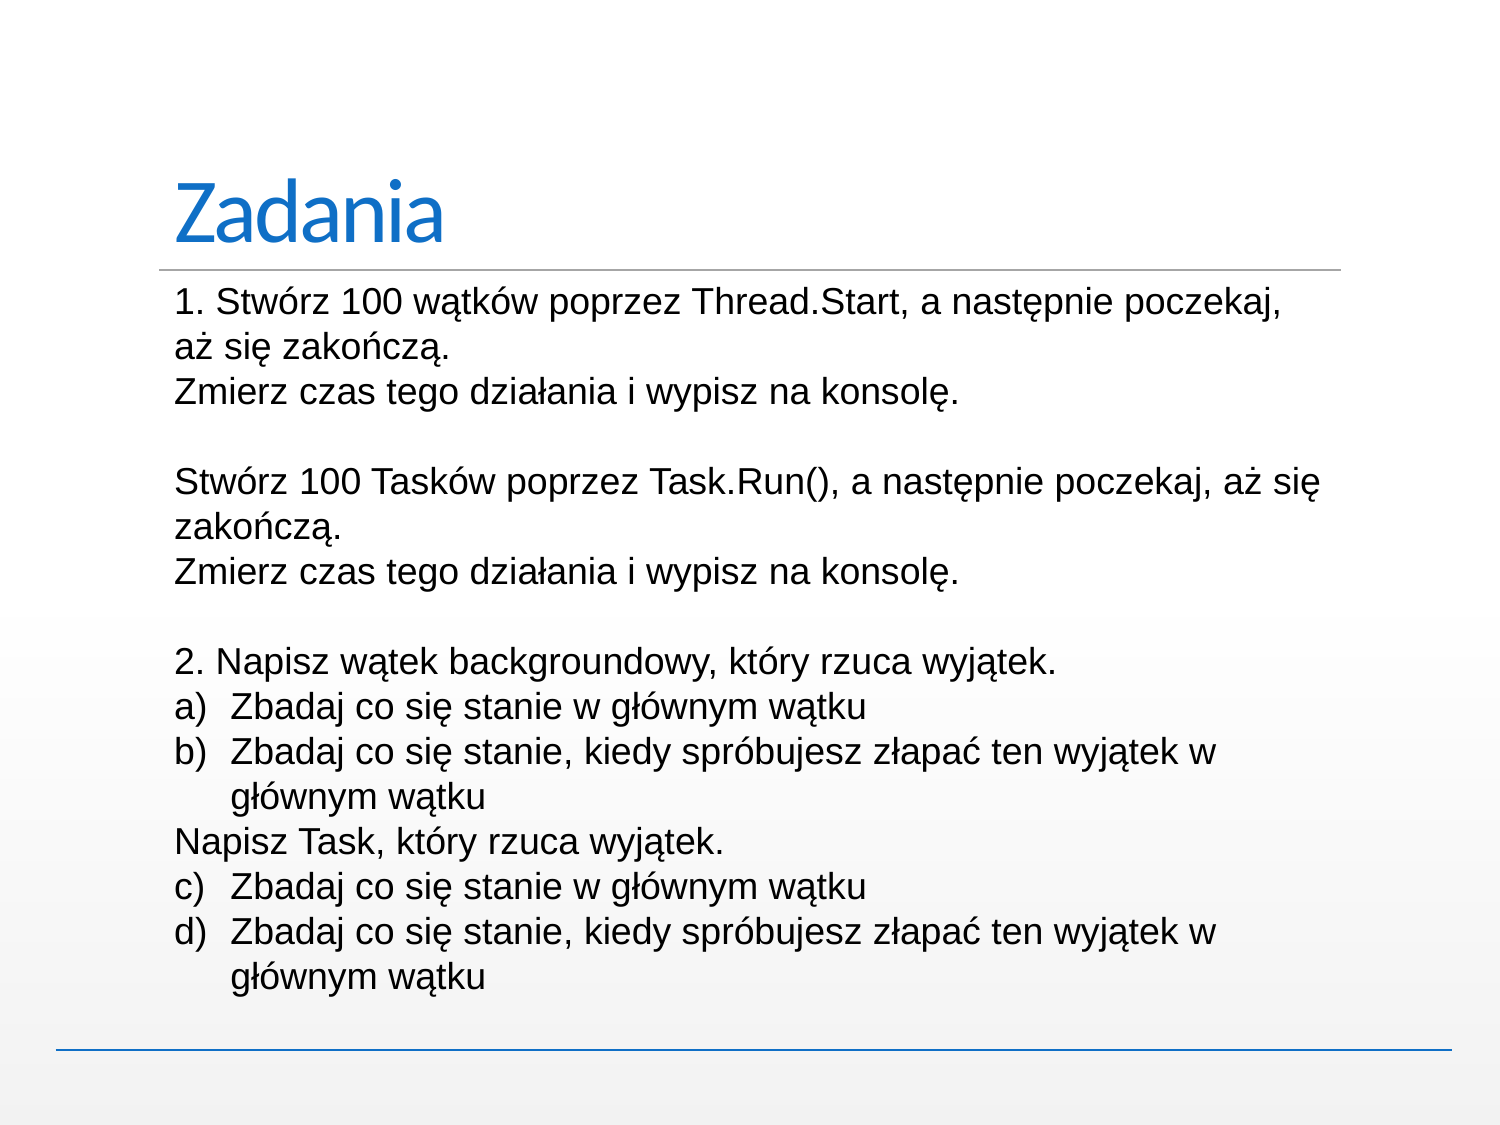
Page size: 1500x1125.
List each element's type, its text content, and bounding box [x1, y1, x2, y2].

text_box 1. Stwórz 100 wątków poprzez Thread.Start, a następnie poczekaj, aż się zakończą. Zmierz czas tego działania i wypisz na konsolę. Stwórz 100 Tasków poprzez Task.Run(), a następnie poczekaj, aż się zakończą. Zmierz czas tego działania i wypisz na konsolę. 2. Napisz wątek backgroundowy, który rzuca wyjątek. Zbadaj co się stanie w głównym wątku Zbadaj co się stanie, kiedy spróbujesz złapać ten wyjątek w głównym wątku Napisz Task, który rzuca wyjątek. Zbadaj co się stanie w głównym wątku Zbadaj co się stanie, kiedy spróbujesz złapać ten wyjątek w głównym wątku [159, 270, 1341, 1005]
title Zadania [159, 82, 1341, 270]
